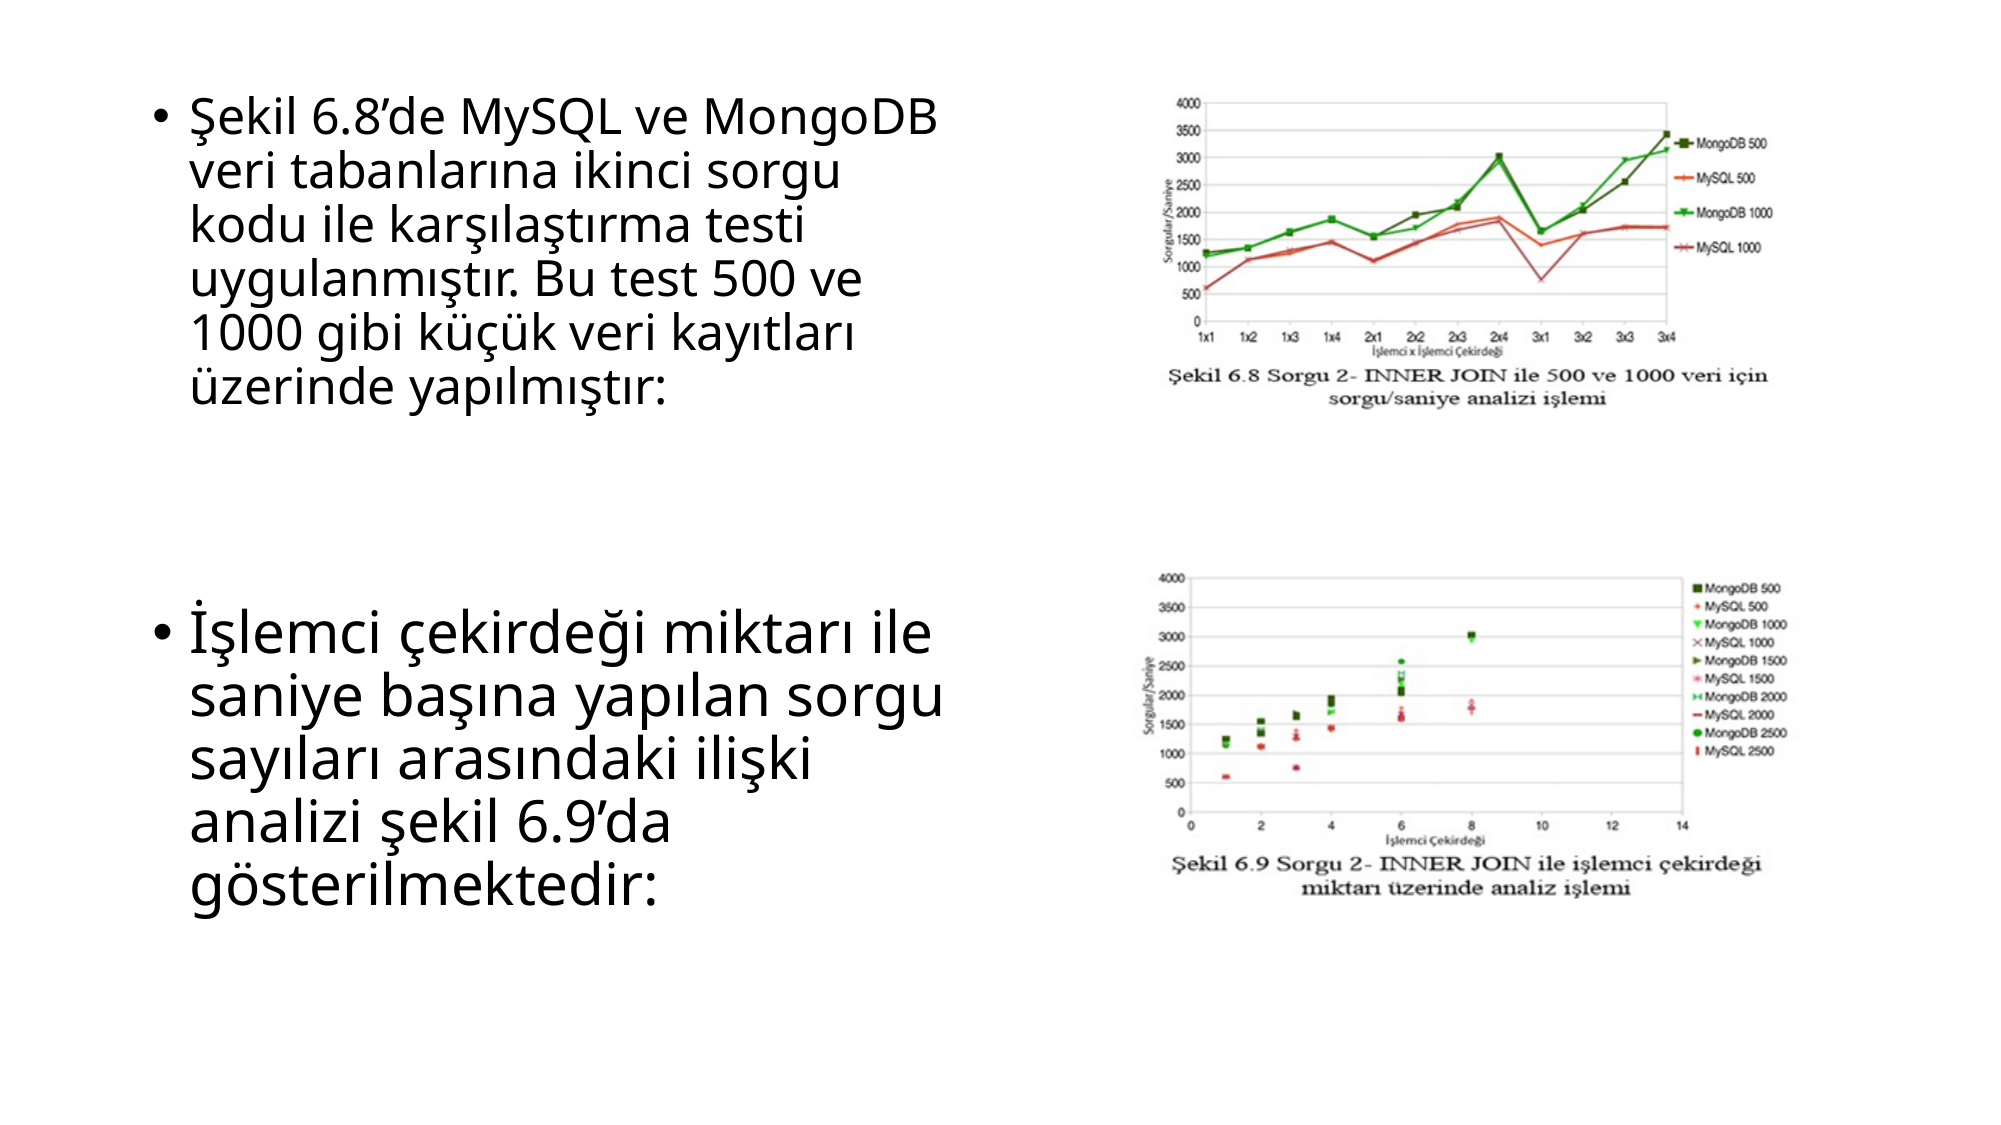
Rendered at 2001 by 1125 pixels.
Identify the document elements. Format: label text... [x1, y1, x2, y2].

list Şekil 6.8’de MySQL ve MongoDB veri tabanlarına ikinci sorgu kodu ile karşılaştırma testi uygulanmıştır. Bu test 500 ve 1000 gibi küçük veri kayıtları üzerinde yapılmıştır: İşlemci çekirdeği miktarı ile saniye başına yapılan sorgu sayıları arasındaki ilişki analizi şekil 6.9’da gösterilmektedir: [137, 83, 972, 1014]
picture [1159, 83, 1802, 411]
picture [1133, 547, 1802, 902]
